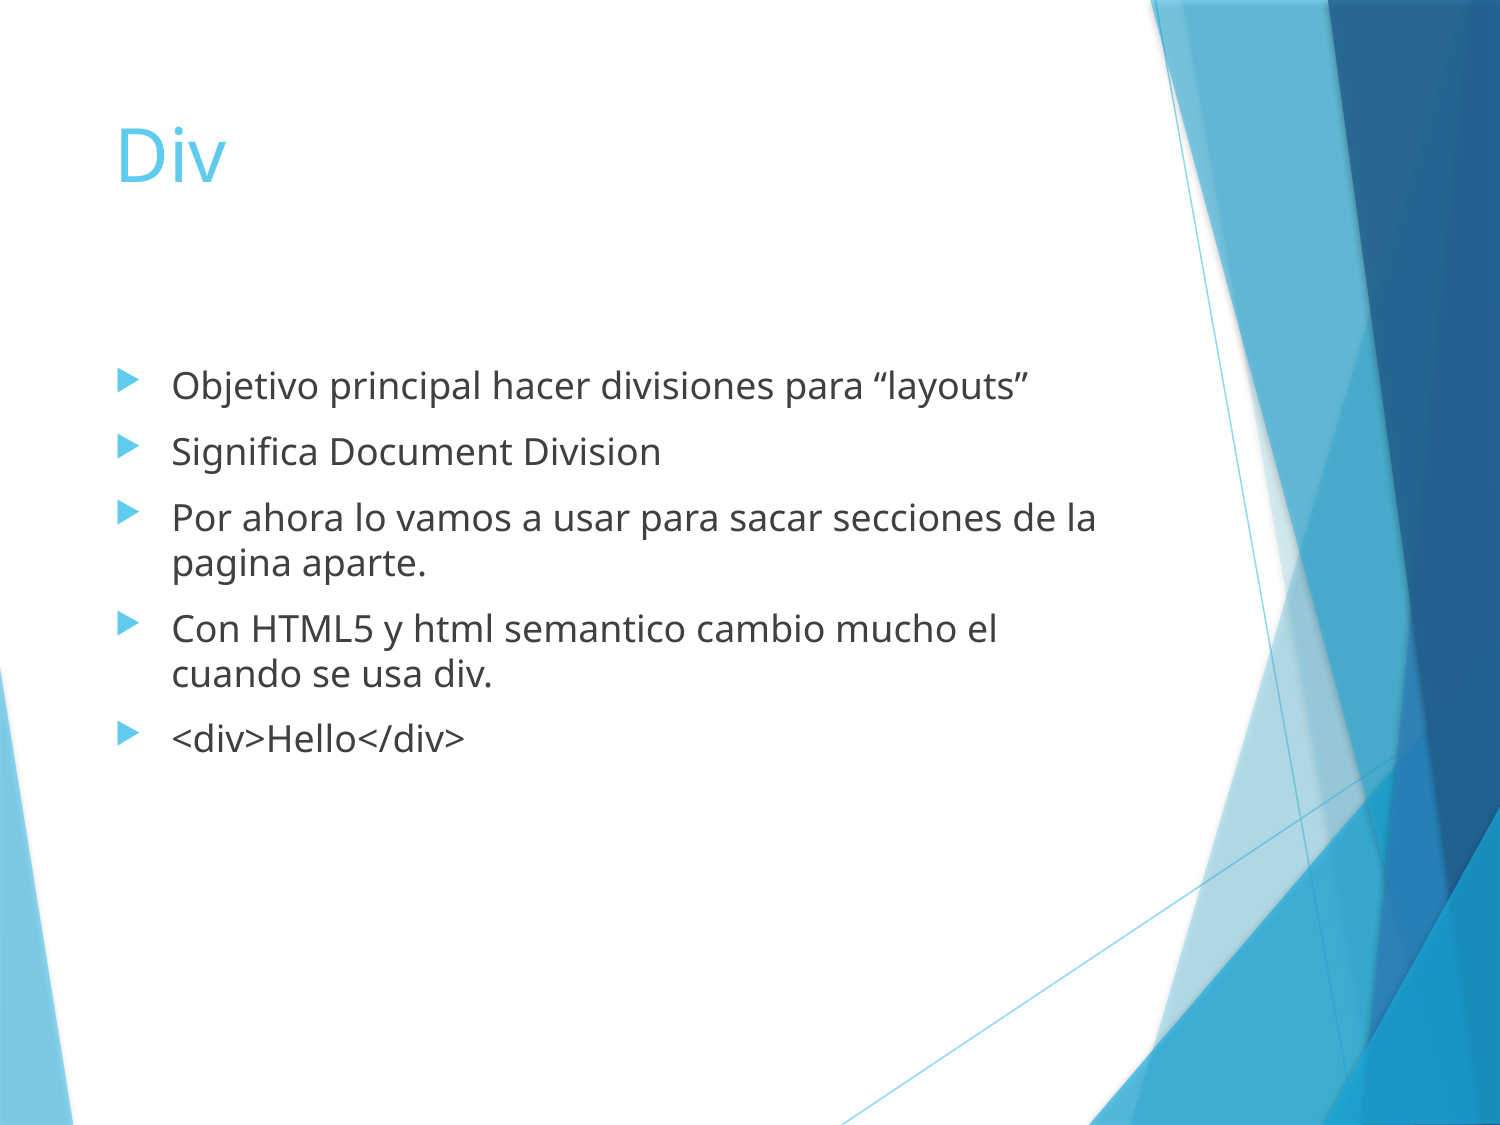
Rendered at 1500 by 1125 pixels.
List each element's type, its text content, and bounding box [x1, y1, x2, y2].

title Div [99, 99, 1142, 317]
list Objetivo principal hacer divisiones para “layouts” Significa Document Division Por ahora lo vamos a usar para sacar secciones de la pagina aparte. Con HTML5 y html semantico cambio mucho el cuando se usa div. <div>Hello</div> [99, 354, 1142, 992]
